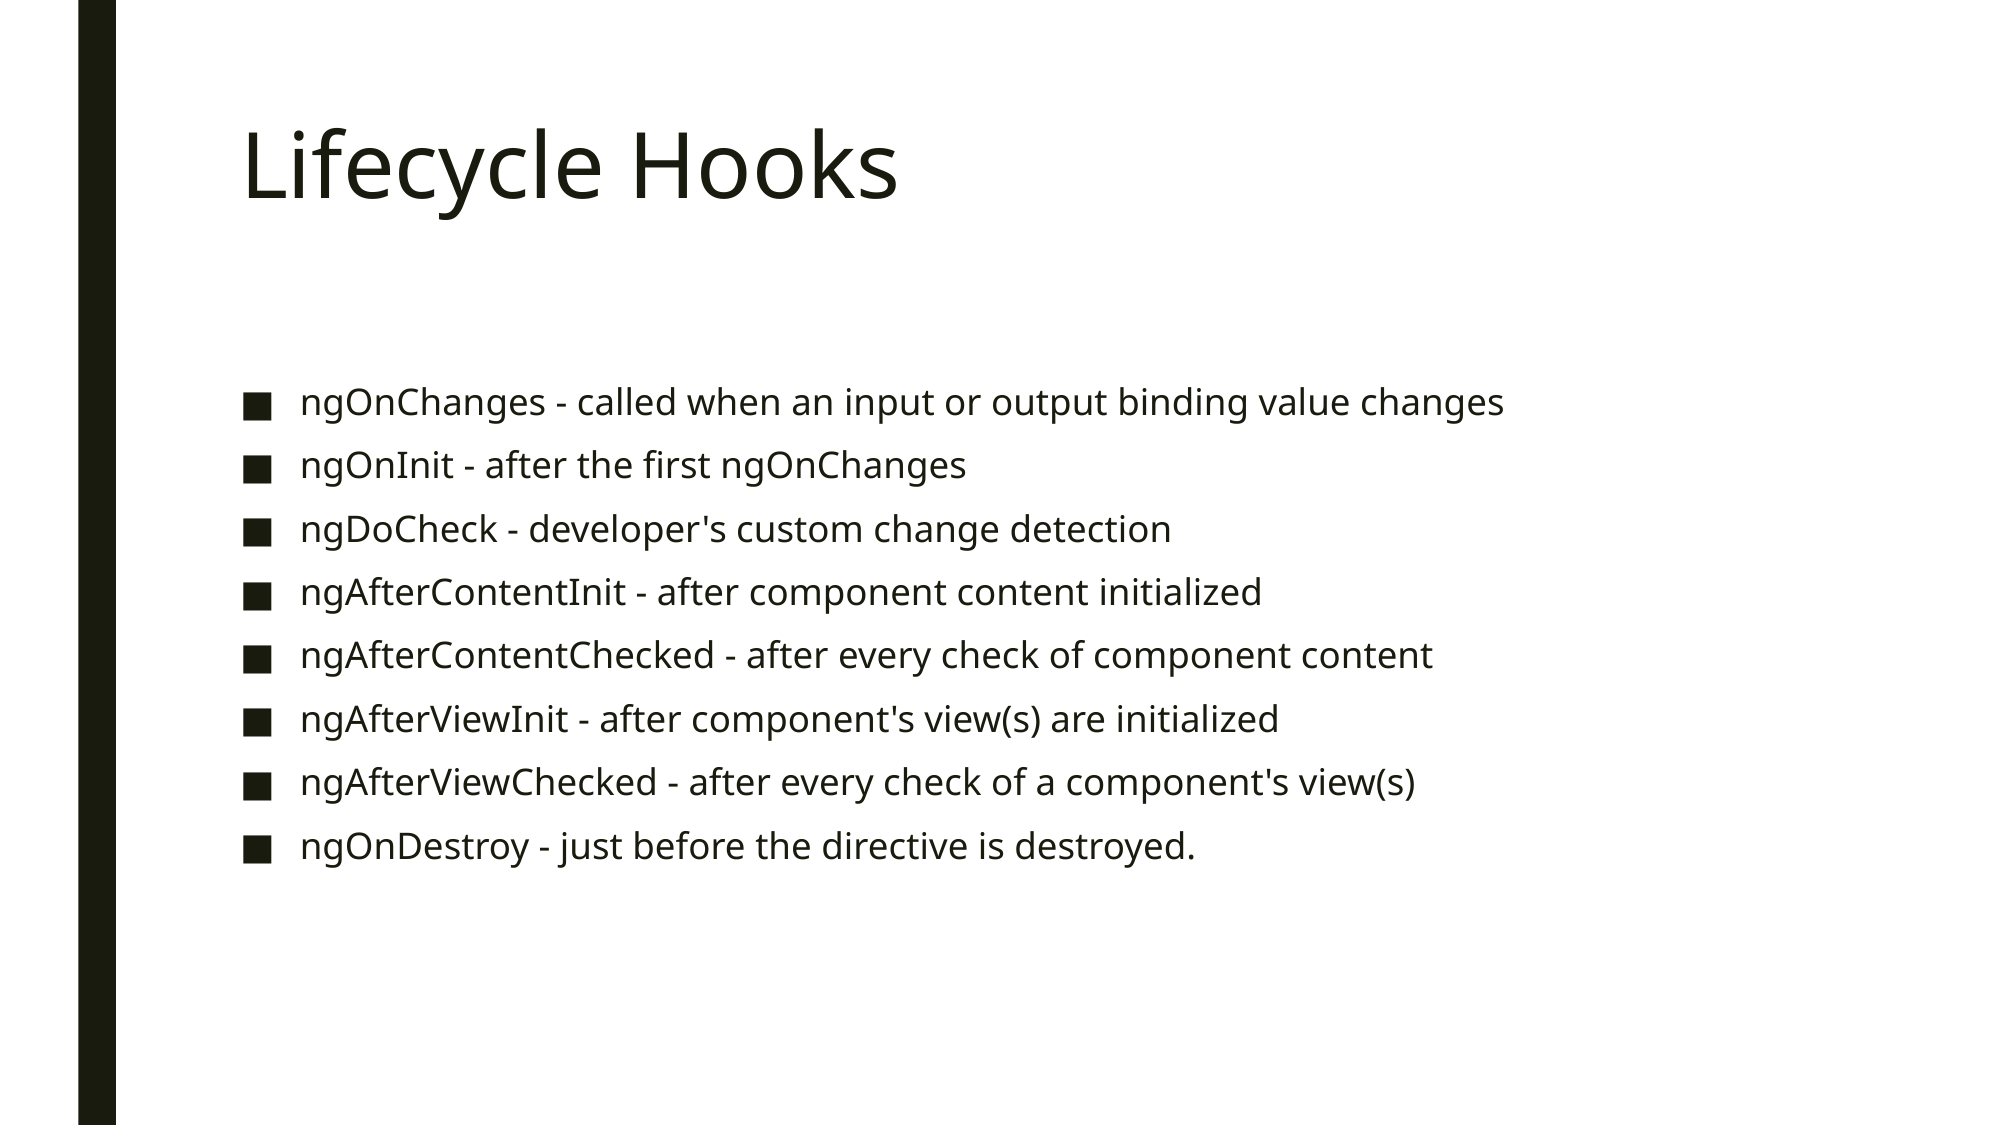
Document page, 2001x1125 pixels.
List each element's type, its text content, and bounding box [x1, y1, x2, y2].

list ngOnChanges - called when an input or output binding value changes ngOnInit - after the first ngOnChanges ngDoCheck - developer's custom change detection ngAfterContentInit - after component content initialized ngAfterContentChecked - after every check of component content ngAfterViewInit - after component's view(s) are initialized ngAfterViewChecked - after every check of a component's view(s) ngOnDestroy - just before the directive is destroyed. [225, 375, 1871, 963]
title Lifecycle Hooks [225, 112, 1800, 357]
